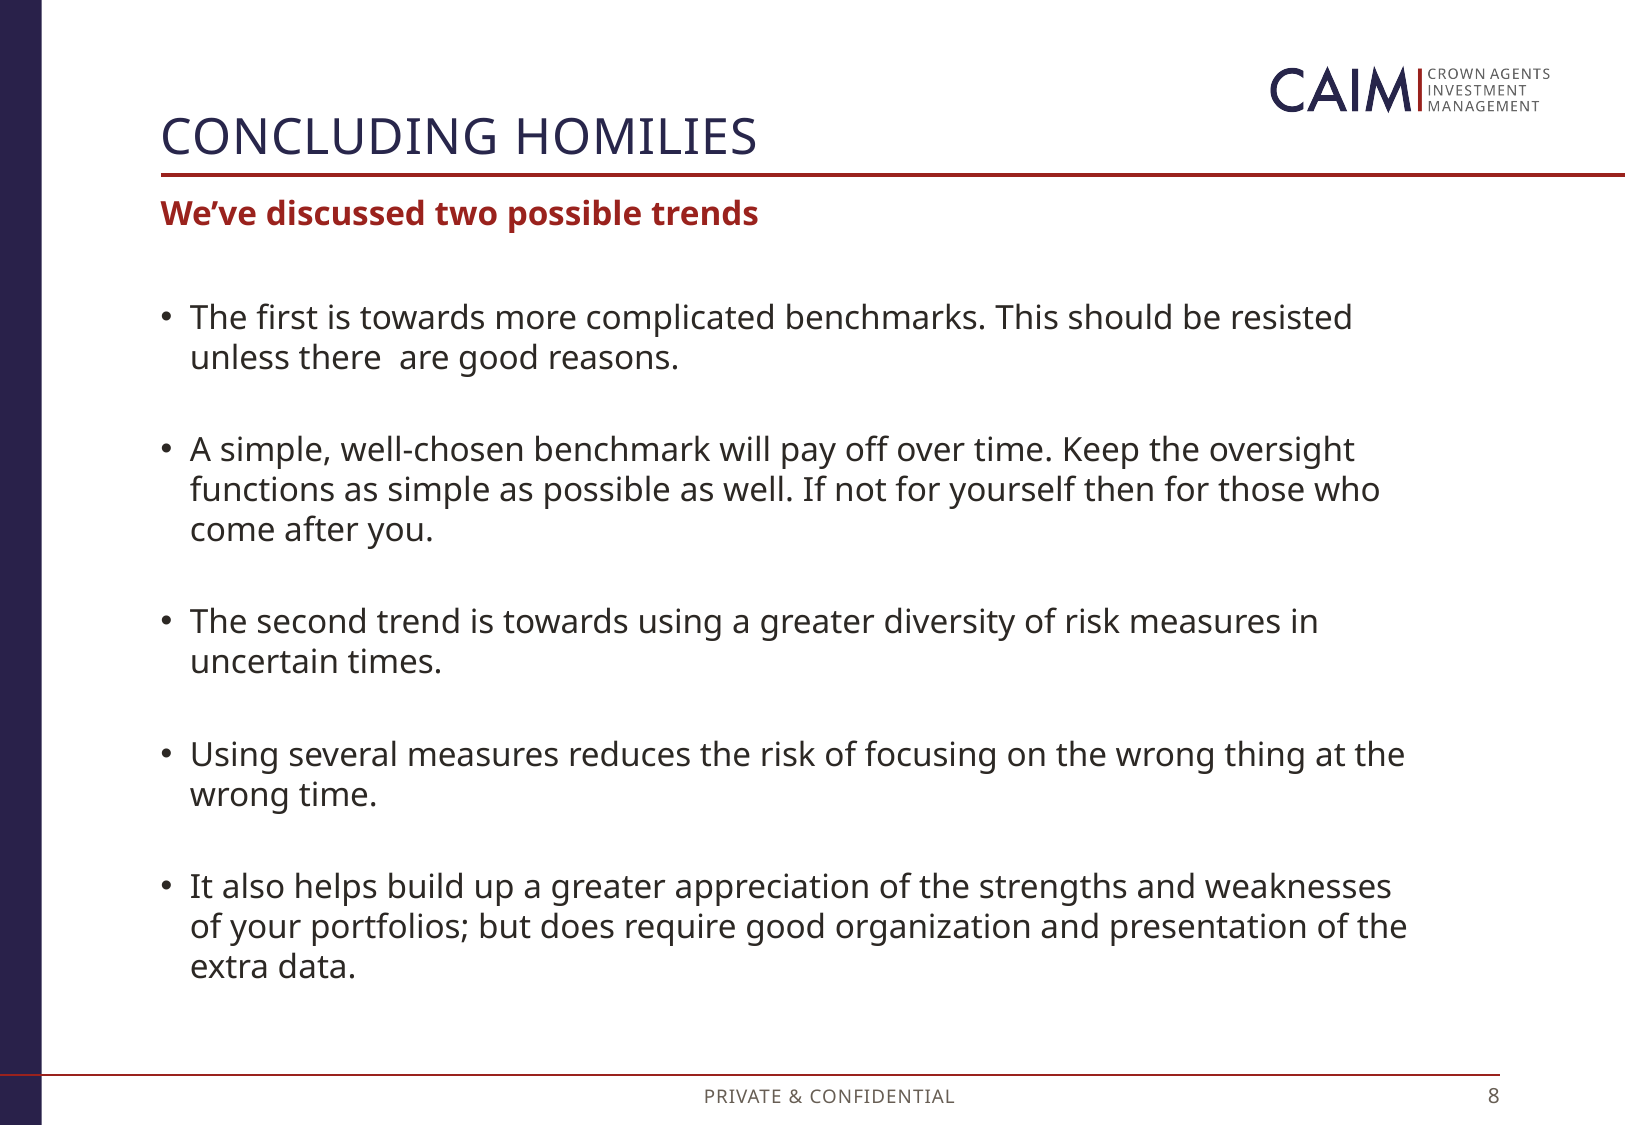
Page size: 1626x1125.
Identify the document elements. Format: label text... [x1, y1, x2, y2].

picture [1253, 61, 1555, 128]
text_box We’ve discussed two possible trends [160, 192, 1368, 233]
list The first is towards more complicated benchmarks. This should be resisted unless there are good reasons. A simple, well-chosen benchmark will pay off over time. Keep the oversight functions as simple as possible as well. If not for yourself then for those who come after you. The second trend is towards using a greater diversity of risk measures in uncertain times. Using several measures reduces the risk of focusing on the wrong thing at the wrong time. It also helps build up a greater appreciation of the strengths and weaknesses of your portfolios; but does require good organization and presentation of the extra data. [160, 295, 1415, 1102]
title Concluding homilies [160, 110, 1197, 166]
